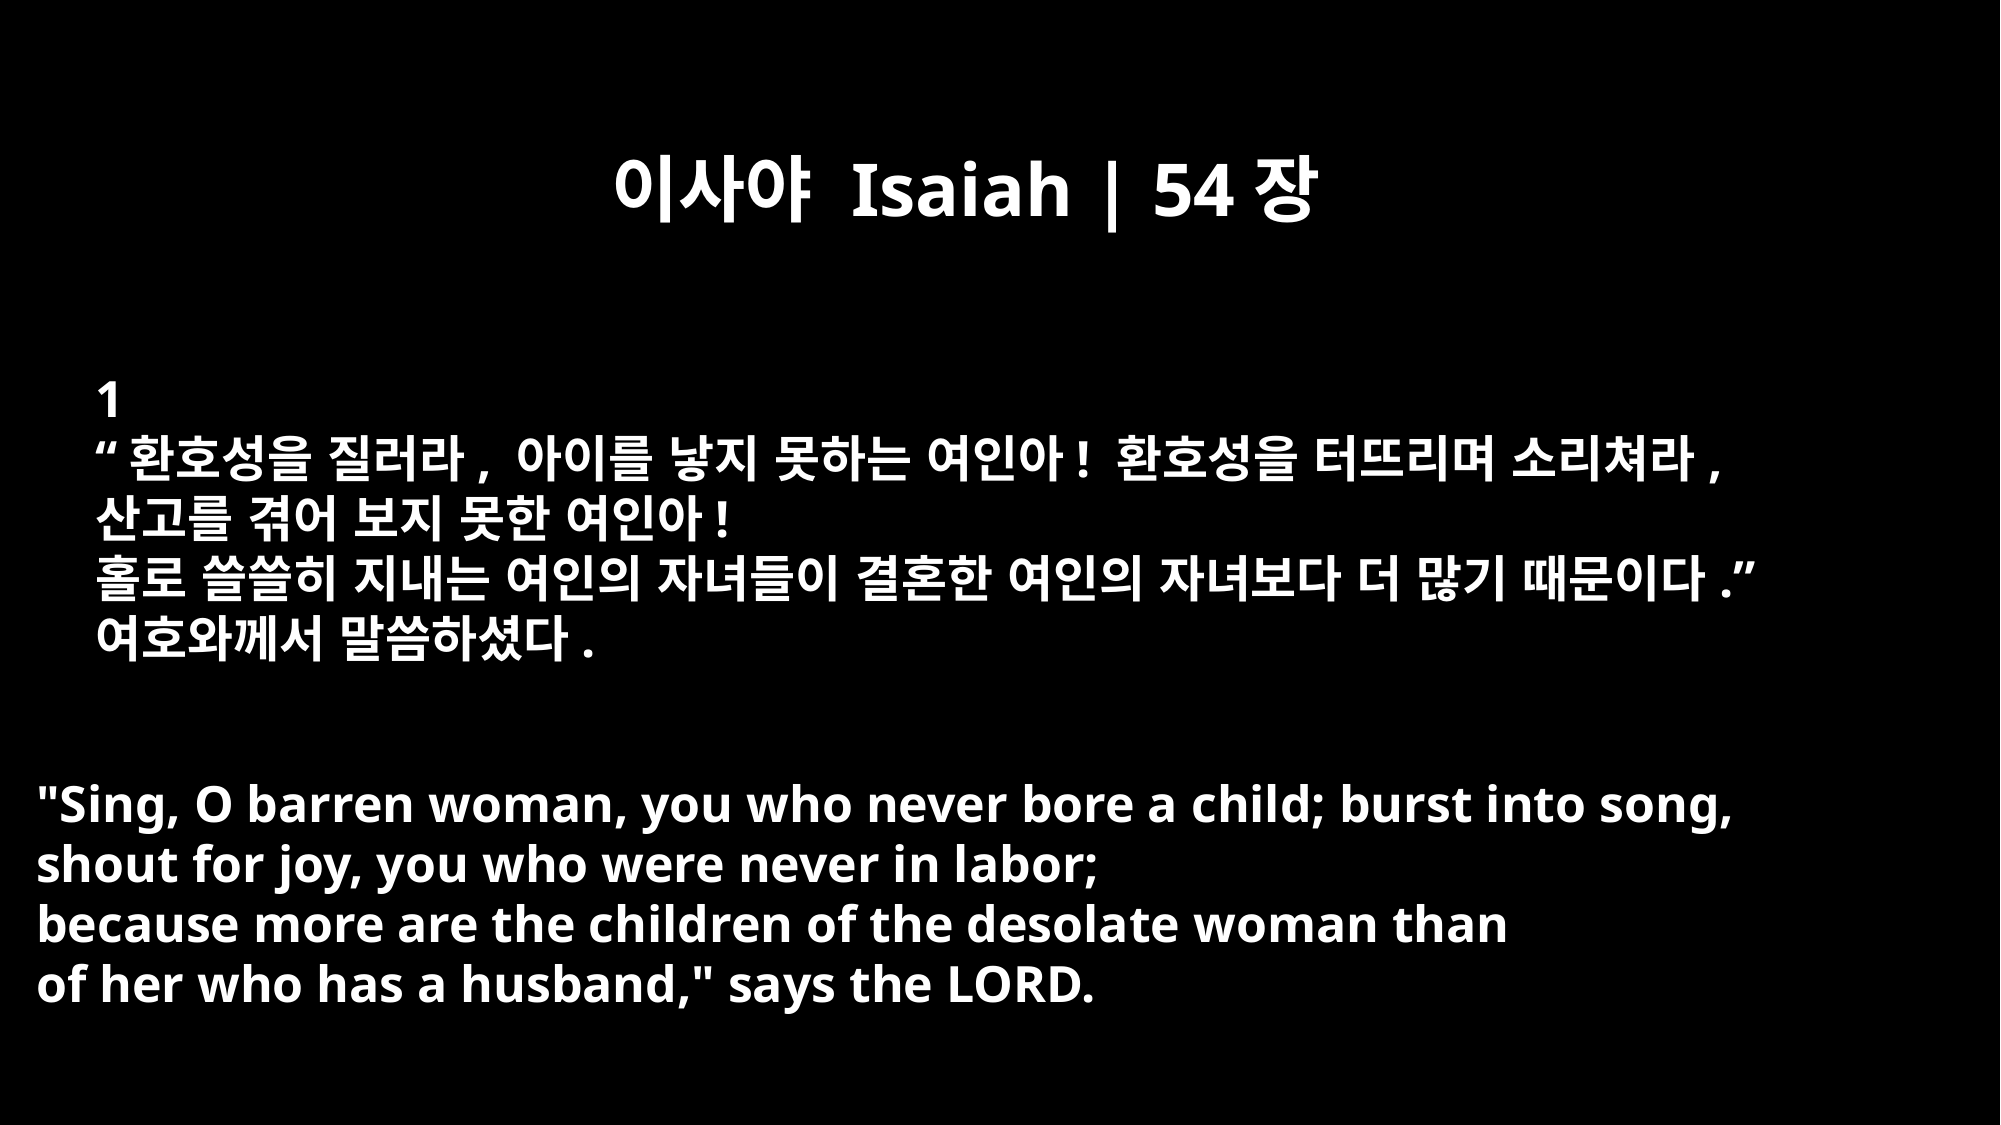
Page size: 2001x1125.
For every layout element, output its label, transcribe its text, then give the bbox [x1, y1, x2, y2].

text_box "Sing, O barren woman, you who never bore a child; burst into song, shout for joy, you who were never in labor; because more are the children of the desolate woman than of her who has a husband," says the LORD. [21, 764, 1750, 1020]
text_box ﻿1 “환호성을 질러라, 아이를 낳지 못하는 여인아! 환호성을 터뜨리며 소리쳐라, 산고를 겪어 보지 못한 여인아! 홀로 쓸쓸히 지내는 여인의 자녀들이 결혼한 여인의 자녀보다 더 많기 때문이다.” 여호와께서 말씀하셨다. [80, 359, 1771, 675]
text_box 이사야 Isaiah | 54장 [596, 136, 1336, 239]
